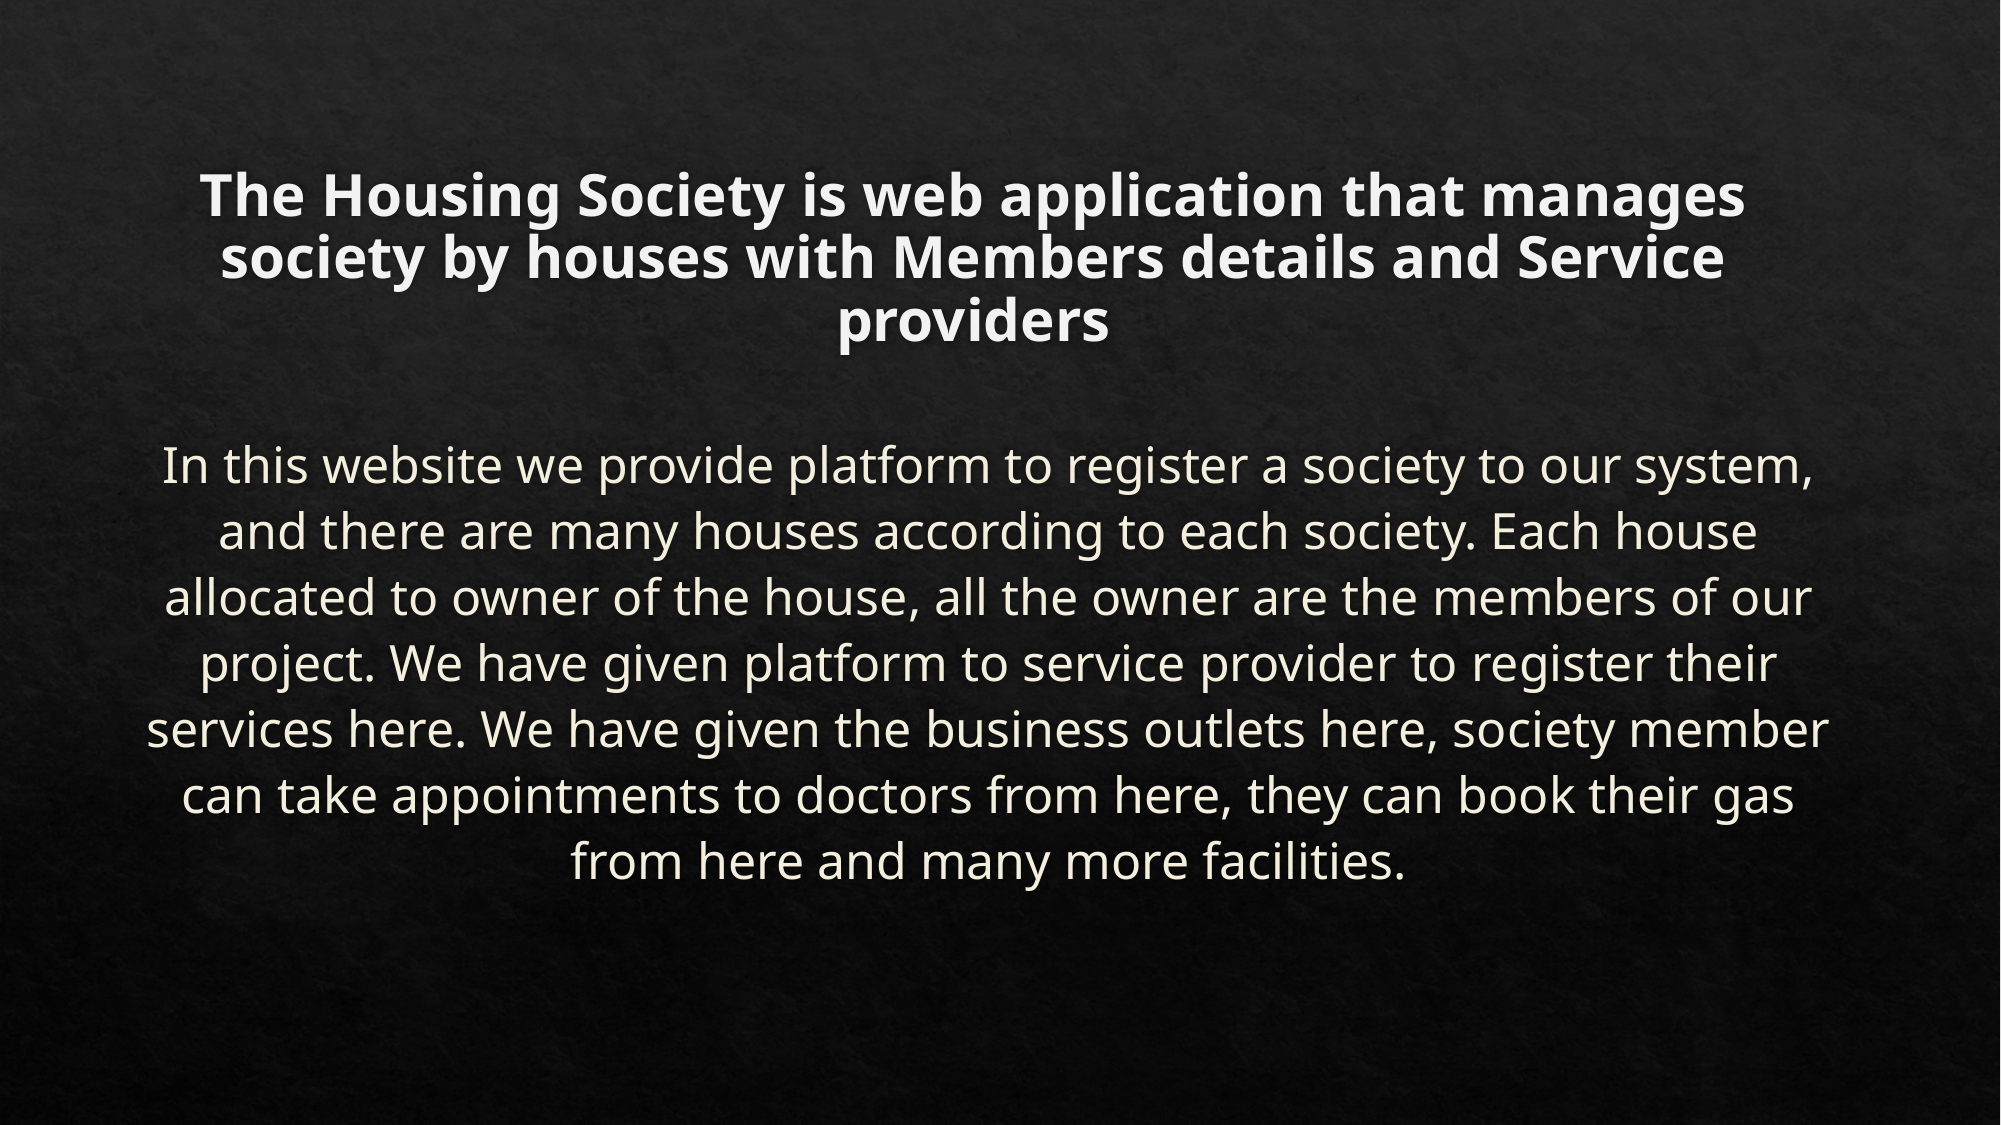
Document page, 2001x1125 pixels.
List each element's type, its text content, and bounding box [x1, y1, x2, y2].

title The Housing Society is web application that manages society by houses with Members details and Service providers [98, 99, 1849, 421]
list In this website we provide platform to register a society to our system, and there are many houses according to each society. Each house allocated to owner of the house, all the owner are the members of our project. We have given platform to service provider to register their services here. We have given the business outlets here, society member can take appointments to doctors from here, they can book their gas from here and many more facilities. [129, 420, 1849, 951]
